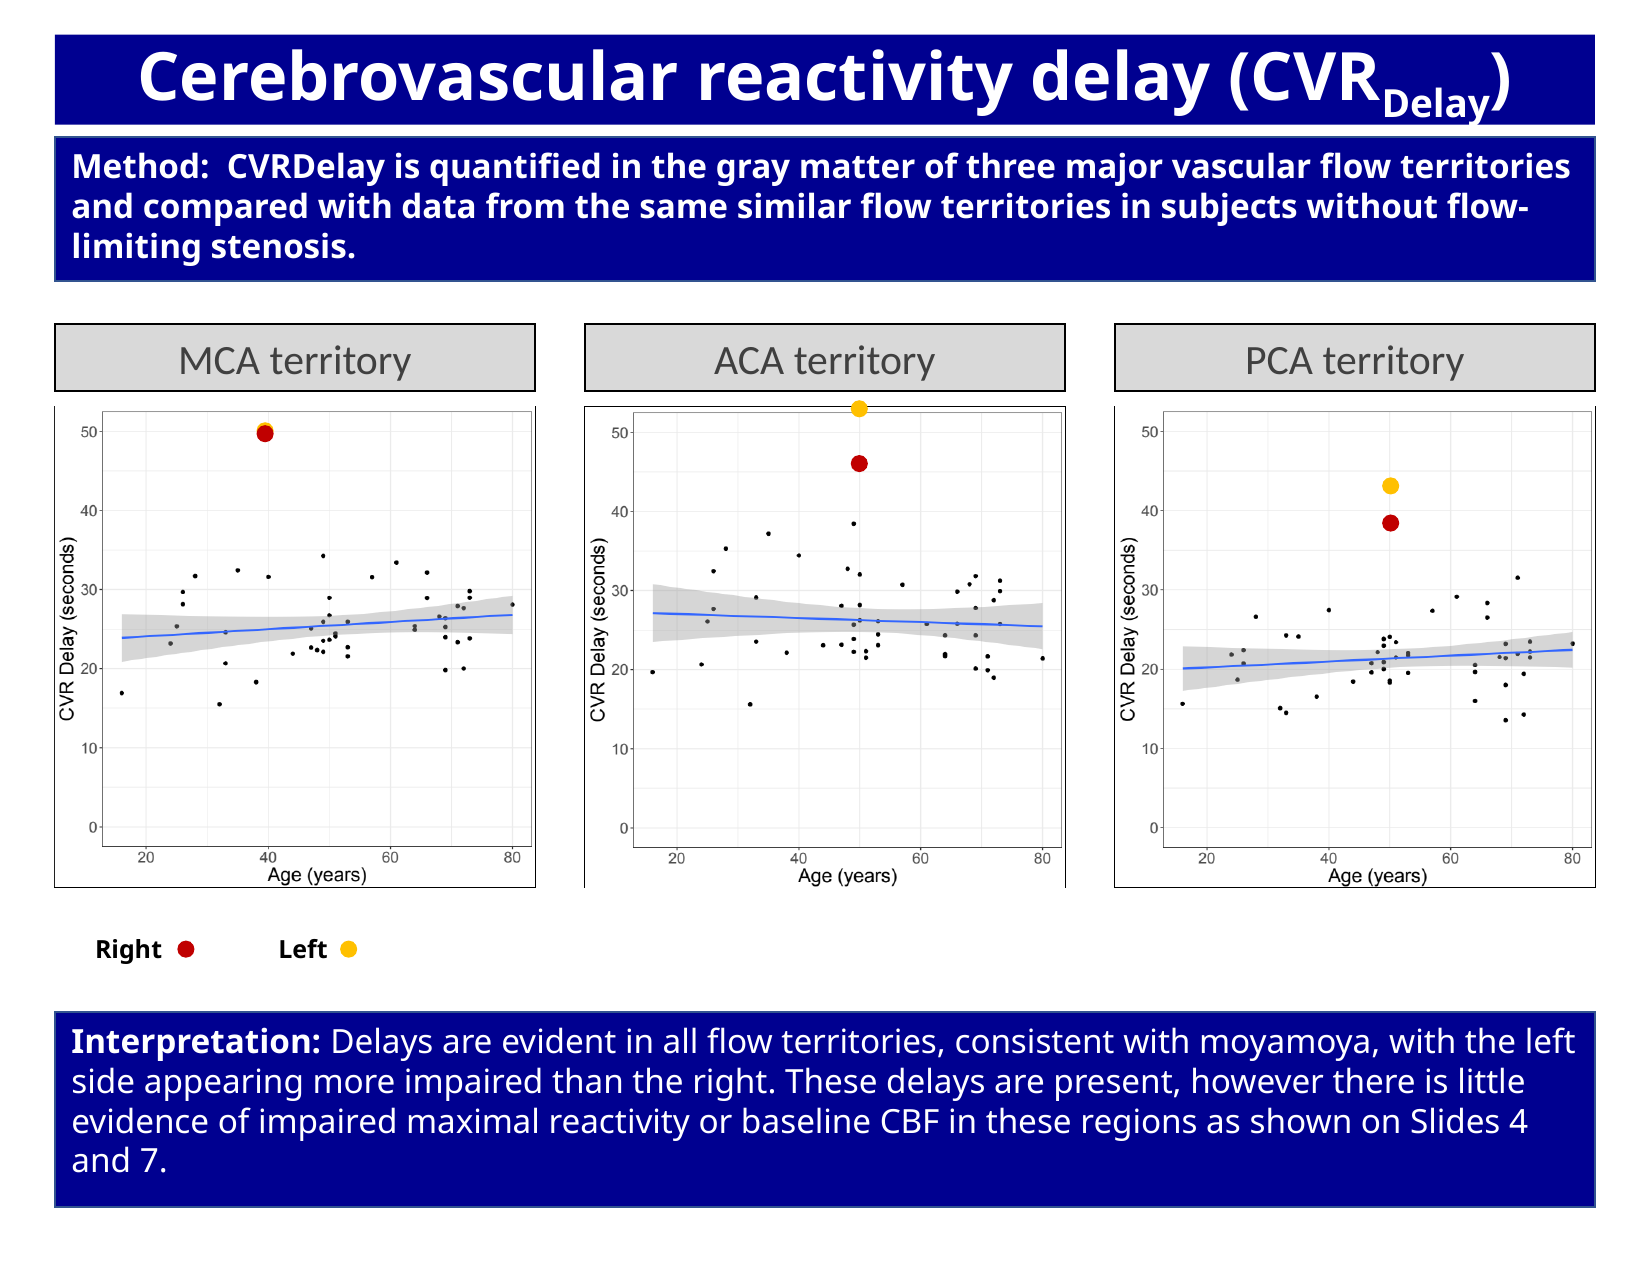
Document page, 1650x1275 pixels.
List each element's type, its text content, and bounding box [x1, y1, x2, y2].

text_box [177, 940, 195, 958]
text_box Left [263, 926, 343, 972]
text_box Method: CVRDelay is quantified in the gray matter of three major vascular flow territories and compared with data from the same similar flow territories in subjects without flow-limiting stenosis. [54, 136, 1596, 282]
text_box Interpretation: Delays are evident in all flow territories, consistent with moyamoya, with the left side appearing more impaired than the right. These delays are present, however there is little evidence of impaired maximal reactivity or baseline CBF in these regions as shown on Slides 4 and 7. [54, 1011, 1596, 1208]
picture [1114, 406, 1595, 887]
picture [584, 407, 1065, 888]
text_box MCA territory [54, 323, 536, 392]
text_box Cerebrovascular reactivity delay (CVRDelay) [54, 34, 1596, 126]
text_box Right [80, 926, 177, 972]
text_box [343, 940, 358, 958]
text_box ACA territory [584, 323, 1066, 392]
picture [54, 406, 535, 887]
text_box PCA territory [1114, 323, 1596, 392]
text_box [851, 400, 868, 407]
